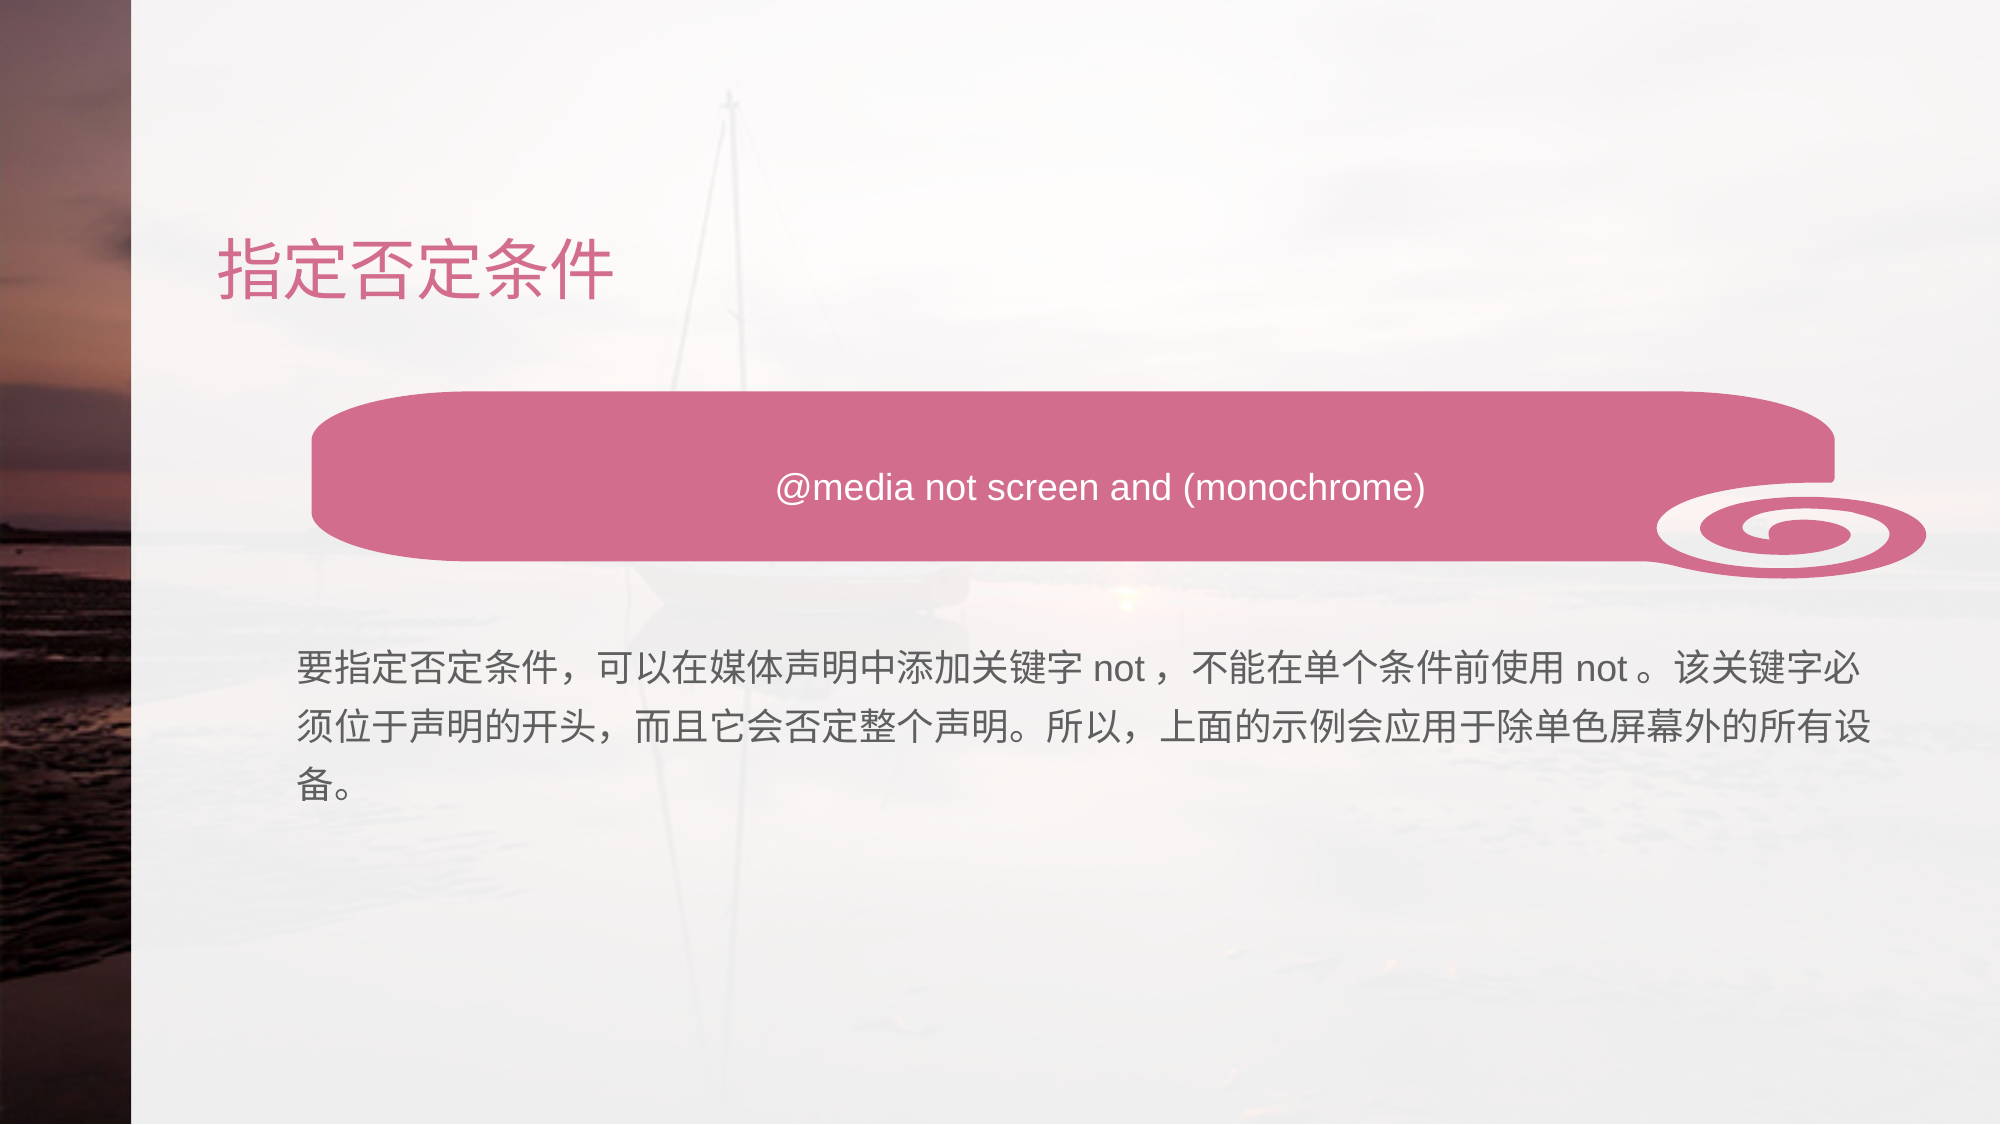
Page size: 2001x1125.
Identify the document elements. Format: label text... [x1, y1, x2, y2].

title 指定否定条件 [200, 208, 1927, 337]
text_box @media not screen and (monochrome) [311, 391, 1927, 579]
text_box 要指定否定条件，可以在媒体声明中添加关键字not，不能在单个条件前使用not。该关键字必须位于声明的开头，而且它会否定整个声明。所以，上面的示例会应用于除单色屏幕外的所有设备。 [281, 623, 1906, 1009]
picture [0, 0, 132, 1124]
